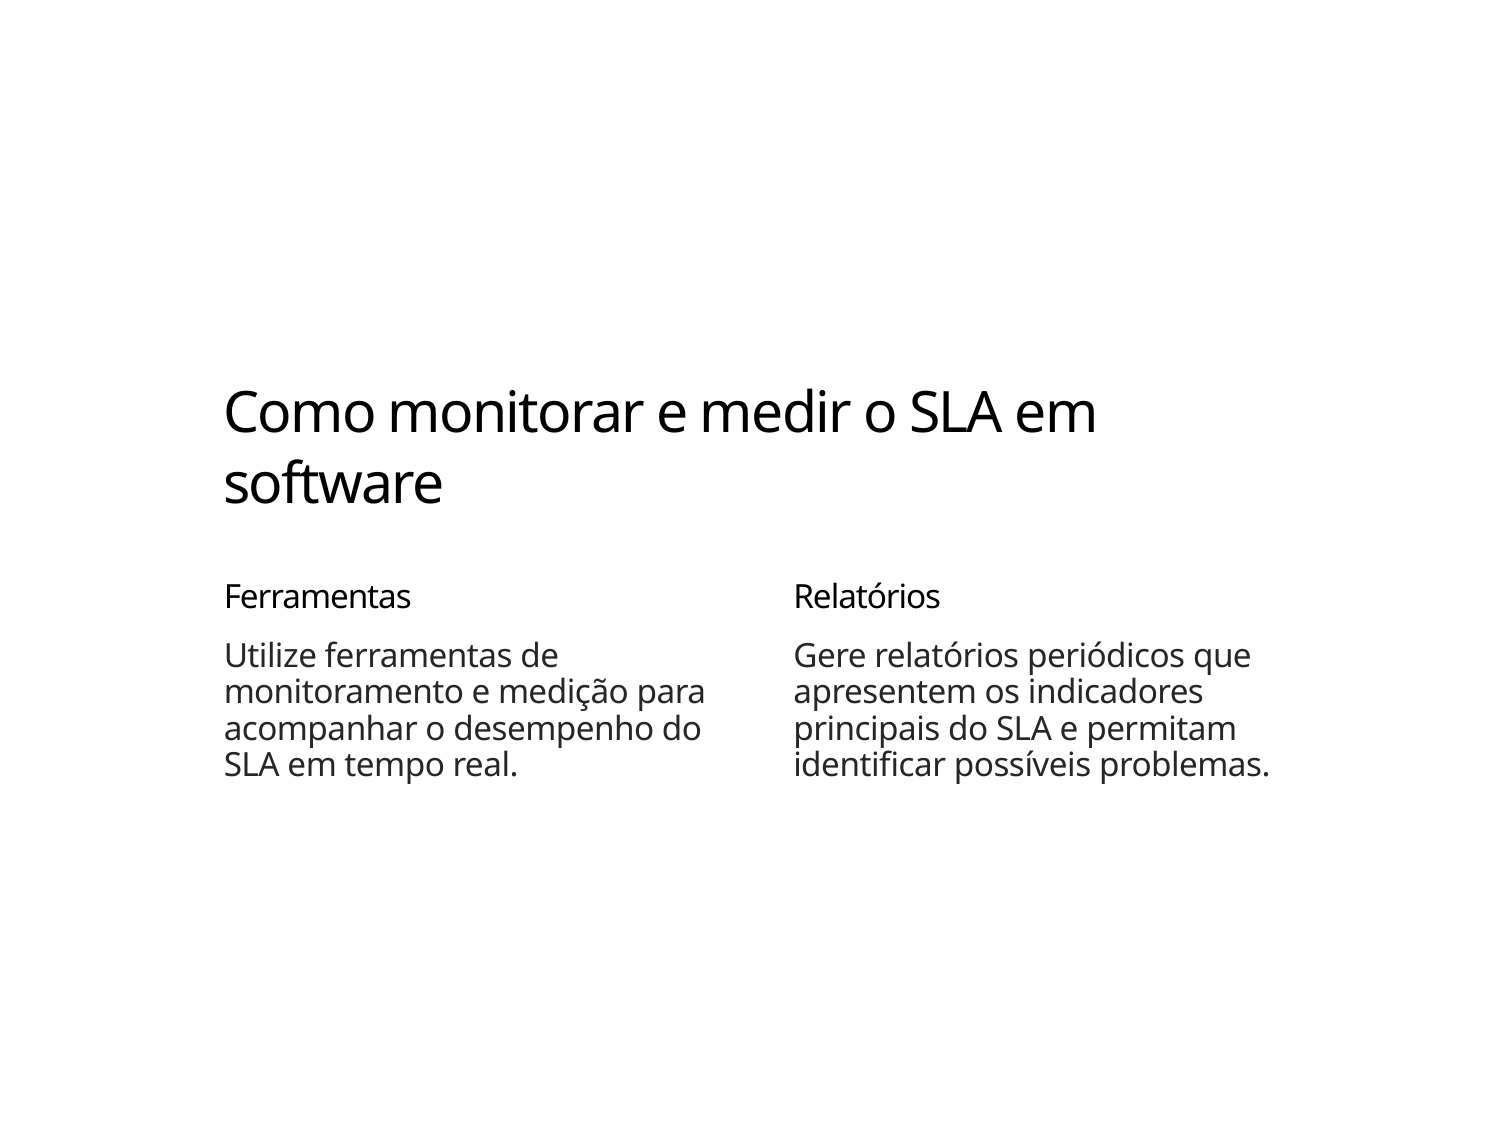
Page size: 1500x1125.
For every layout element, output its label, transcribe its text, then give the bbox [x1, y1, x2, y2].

text_box Como monitorar e medir o SLA em software [208, 365, 1291, 508]
text_box Utilize ferramentas de monitoramento e medição para acompanhar o desempenho do SLA em tempo real. [208, 630, 723, 740]
text_box Relatórios [778, 564, 1052, 608]
text_box Gere relatórios periódicos que apresentem os indicadores principais do SLA e permitam identificar possíveis problemas. [778, 630, 1292, 740]
text_box Ferramentas [208, 564, 483, 608]
